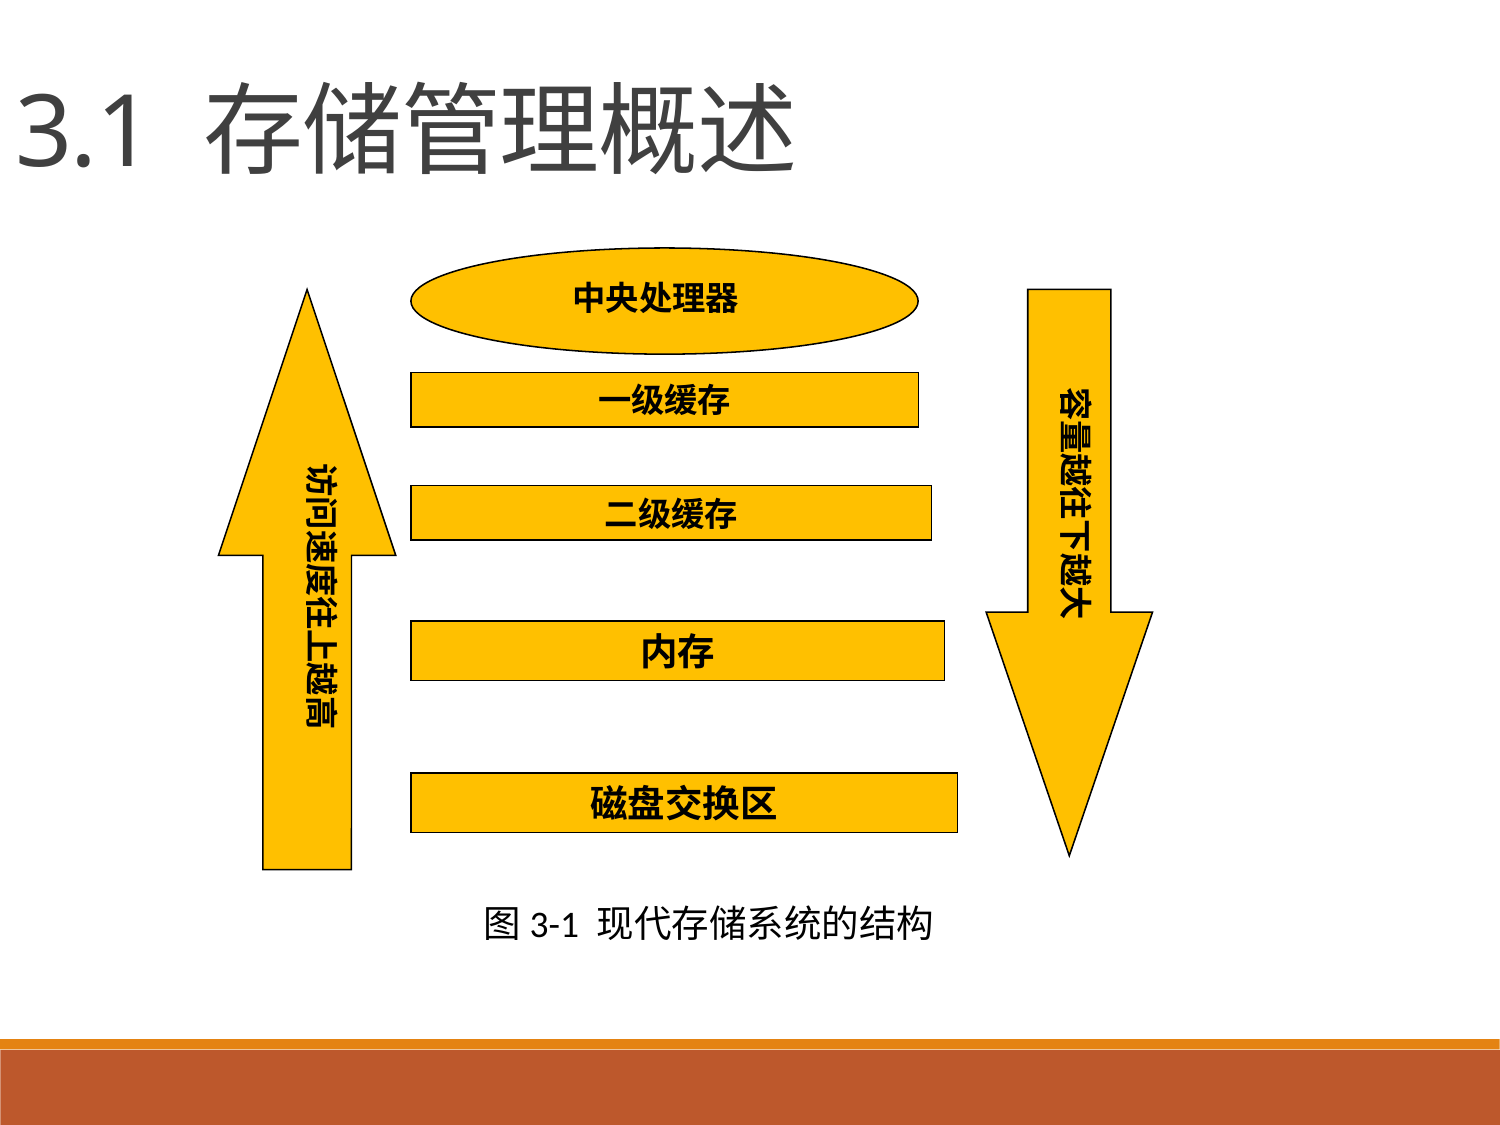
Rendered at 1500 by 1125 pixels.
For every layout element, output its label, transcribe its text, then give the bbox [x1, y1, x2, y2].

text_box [217, 247, 1153, 871]
text_box 图3-1 现代存储系统的结构 [339, 892, 1078, 952]
title 3.1 存储管理概述 [0, 7, 1275, 195]
